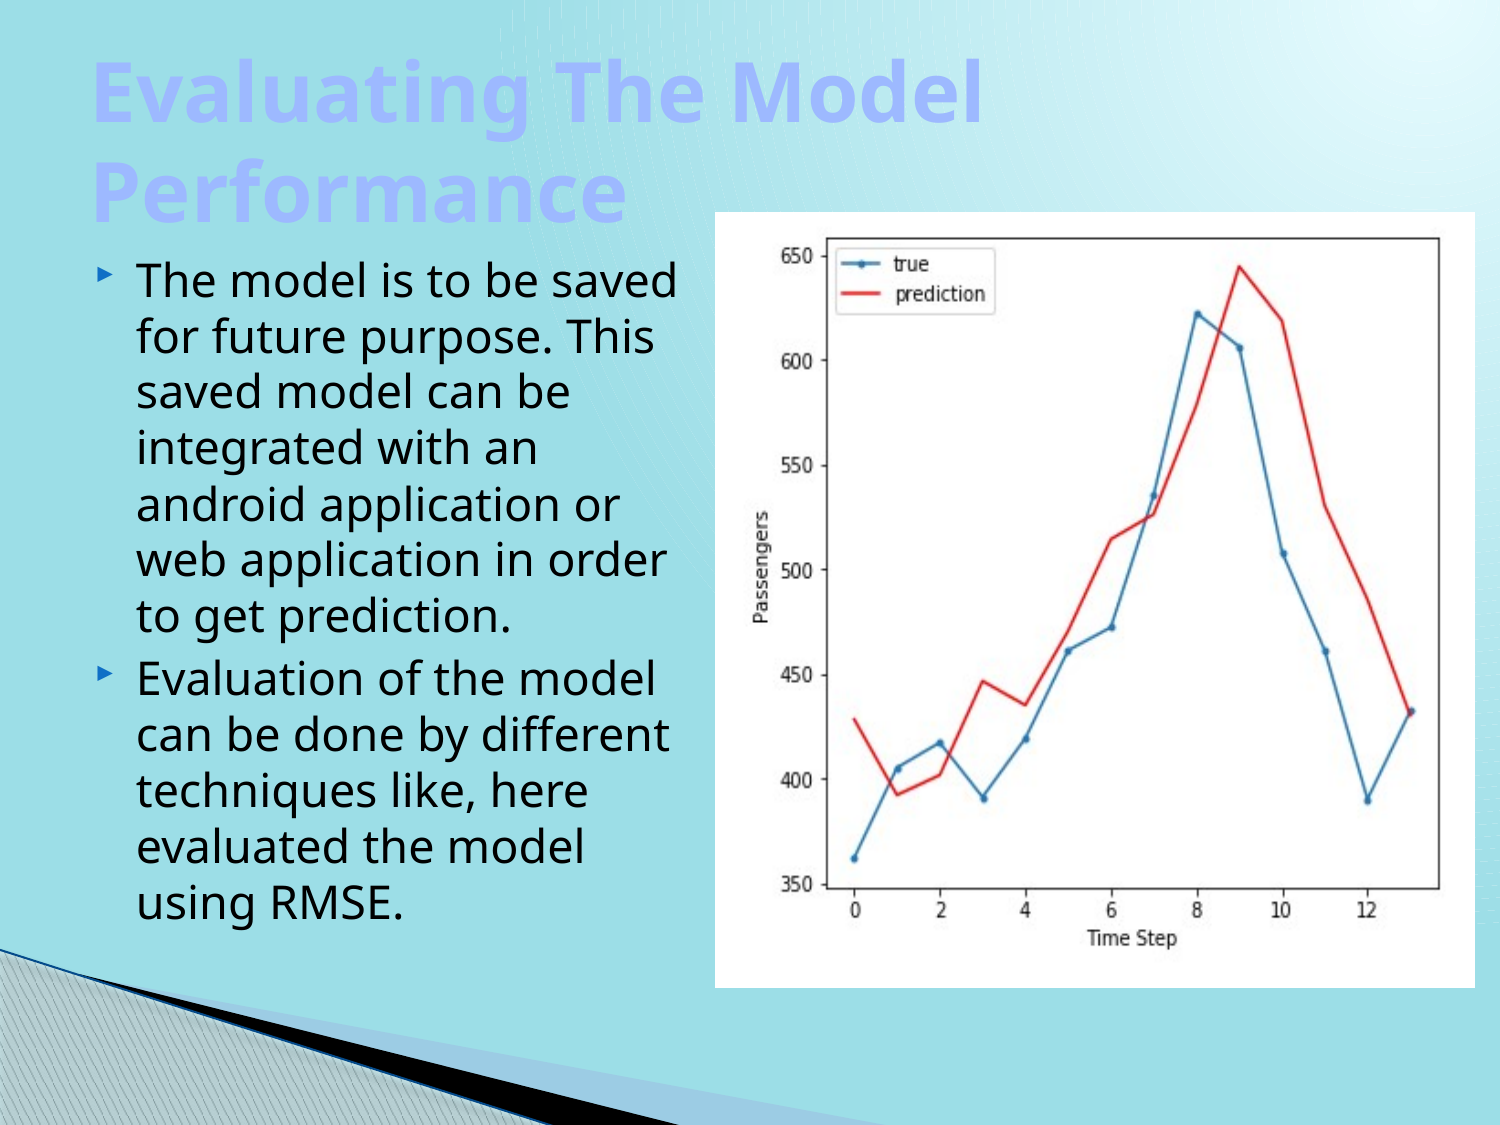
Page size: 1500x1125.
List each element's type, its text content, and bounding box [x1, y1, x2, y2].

title Evaluating The Model Performance [75, 45, 1425, 233]
list The model is to be saved for future purpose. This saved model can be integrated with an android application or web application in order to get prediction. Evaluation of the model can be done by different techniques like, here evaluated the model using RMSE. [62, 243, 700, 1000]
picture [715, 212, 1476, 988]
